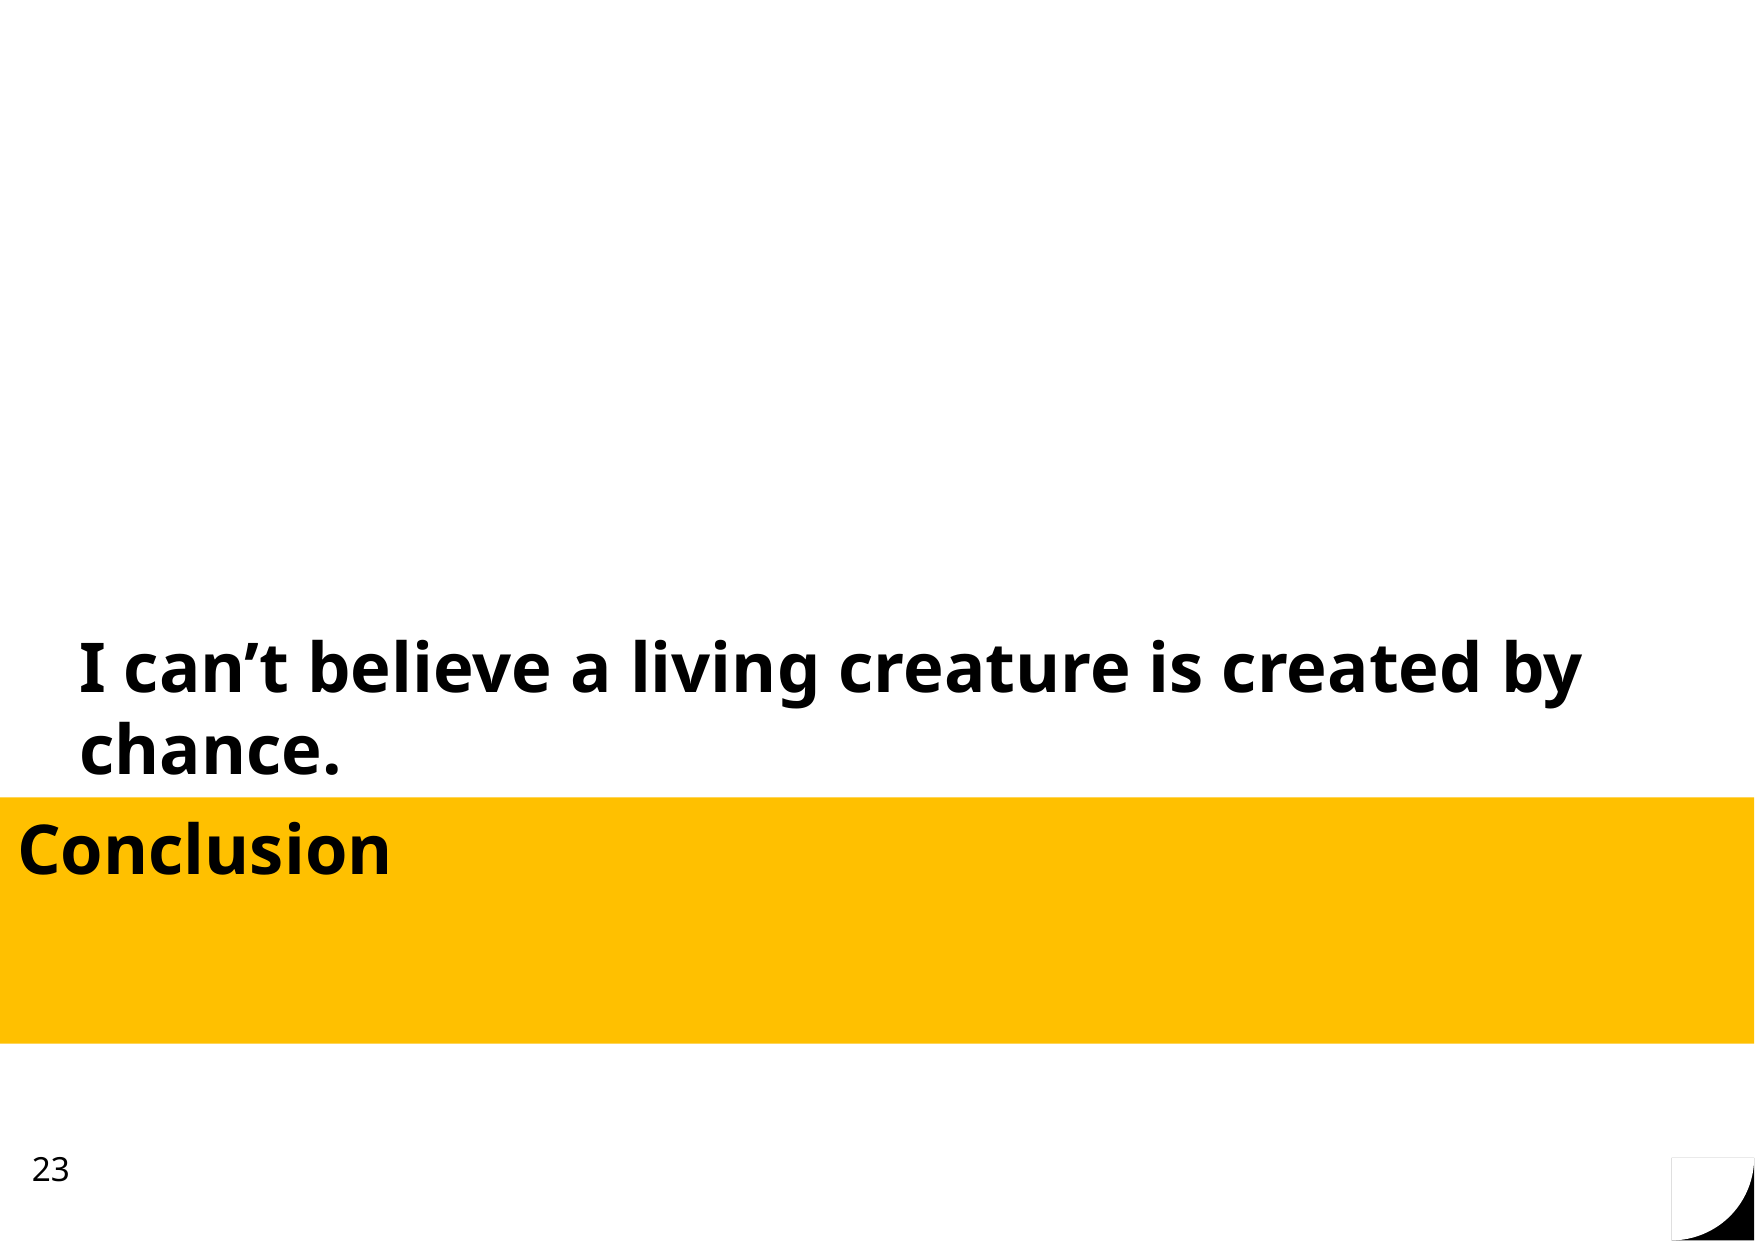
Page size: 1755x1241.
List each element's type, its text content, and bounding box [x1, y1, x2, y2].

list I can’t believe a living creature is created by chance. [62, 525, 1693, 798]
slide_number 23 [14, 1139, 181, 1192]
title Conclusion [0, 797, 1755, 1044]
